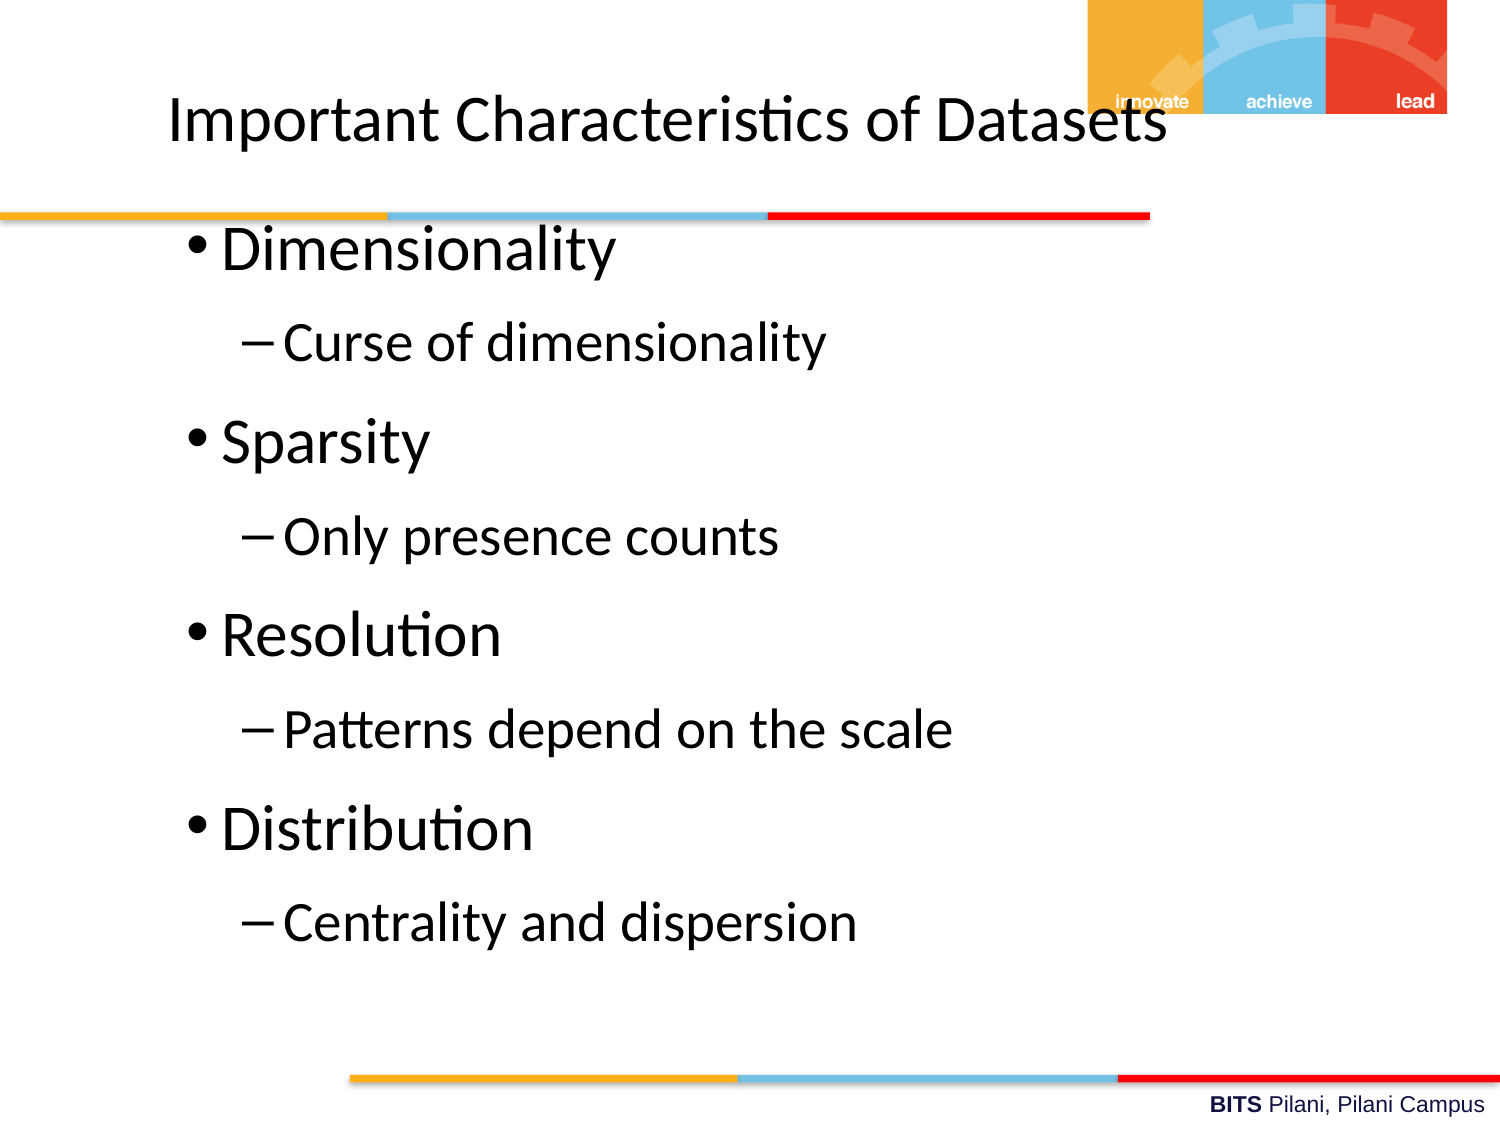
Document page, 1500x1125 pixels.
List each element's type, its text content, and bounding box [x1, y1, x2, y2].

list Dimensionality Curse of dimensionality Sparsity Only presence counts Resolution Patterns depend on the scale Distribution Centrality and dispersion [175, 187, 1375, 966]
picture [1087, 0, 1448, 114]
title Important Characteristics of Datasets [0, 78, 1375, 151]
